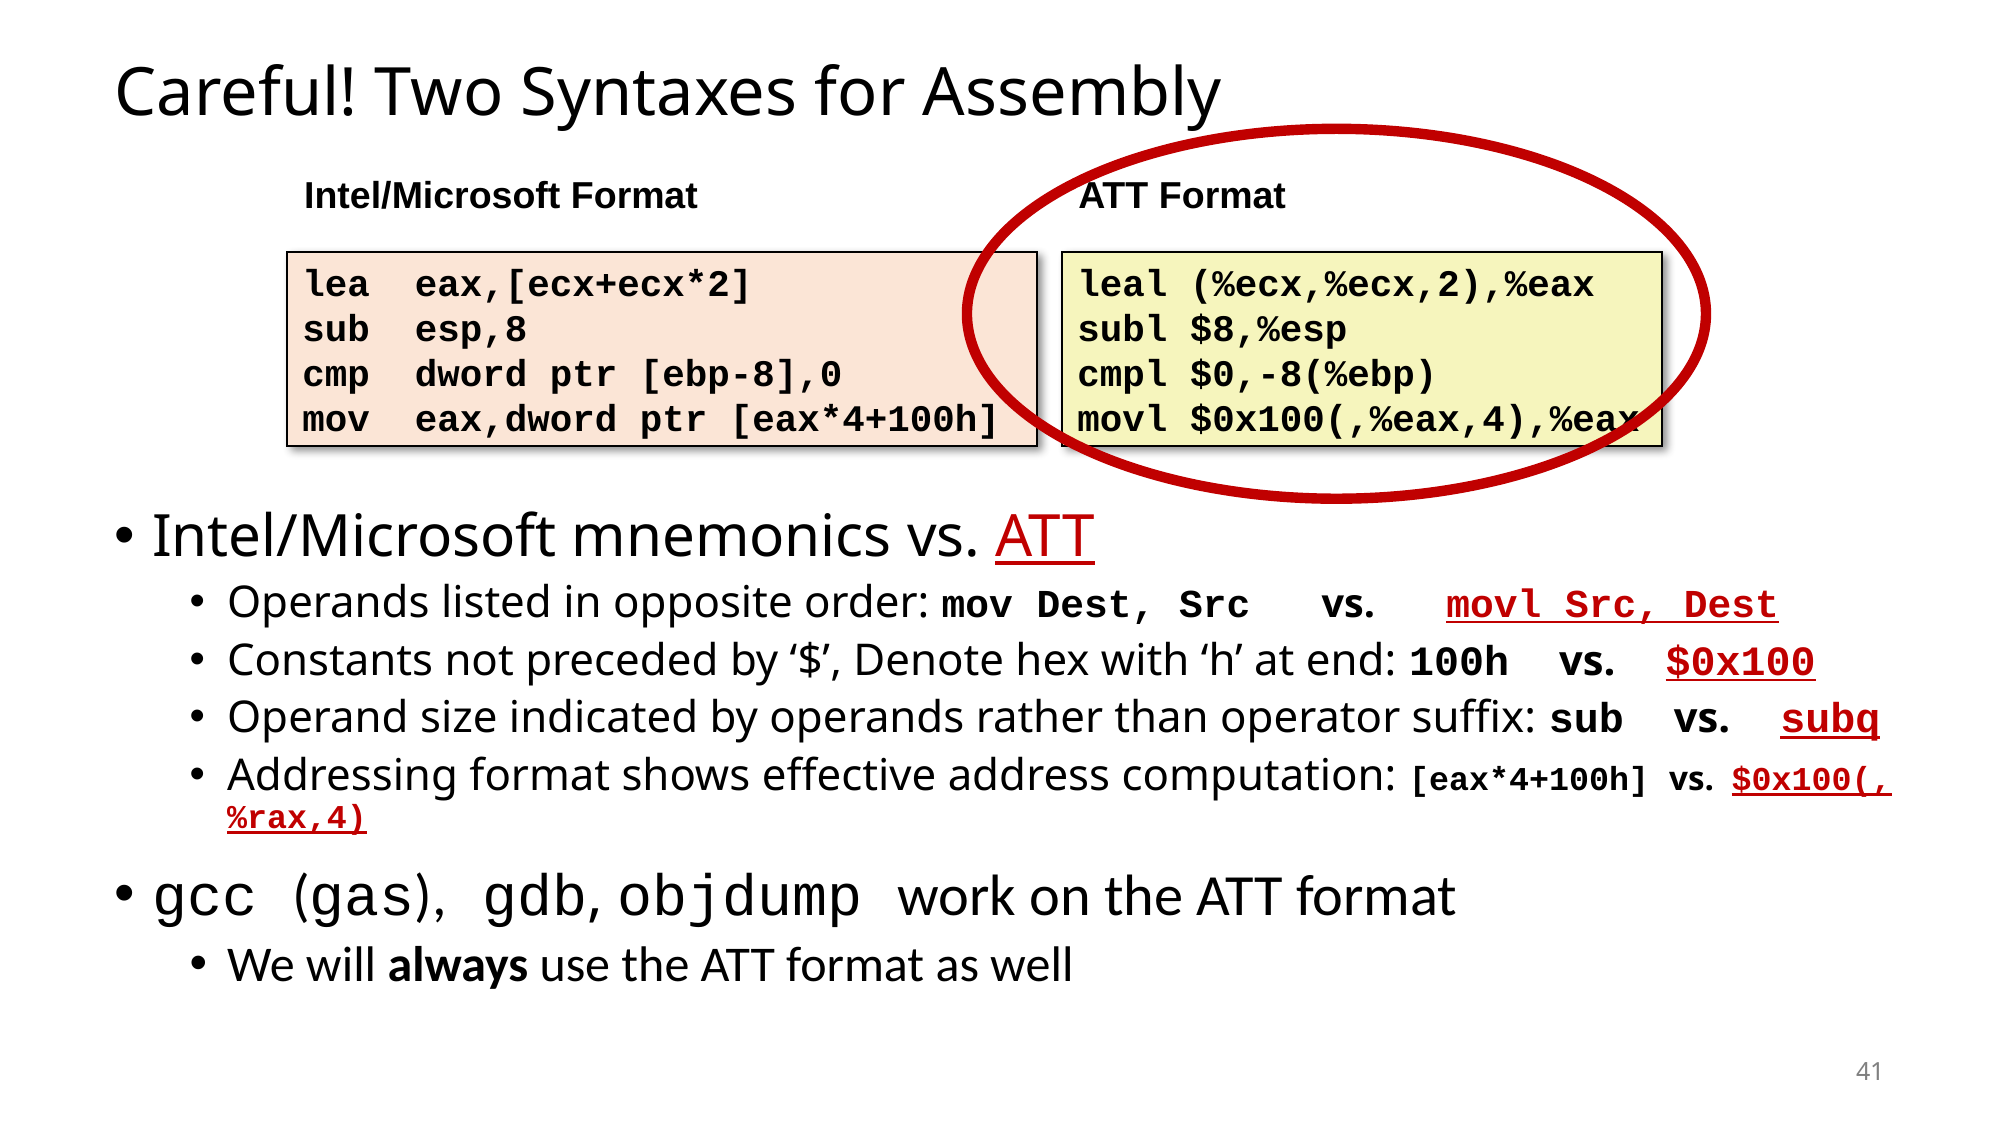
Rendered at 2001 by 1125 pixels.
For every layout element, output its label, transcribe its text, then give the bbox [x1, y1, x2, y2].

text_box lea eax,[ecx+ecx*2] sub esp,8 cmp dword ptr [ebp-8],0 mov eax,dword ptr [eax*4+100h] [287, 251, 1038, 447]
text_box leal (%ecx,%ecx,2),%eax subl $8,%esp cmpl $0,-8(%ebp) movl $0x100(,%eax,4),%eax [1595, 402, 1663, 447]
text_box [966, 128, 1706, 499]
slide_number 41 [1749, 1042, 1900, 1103]
title Careful! Two Syntaxes for Assembly [99, 37, 1900, 150]
text_box ATT Format [1063, 164, 1116, 188]
text_box Intel/Microsoft Format [289, 164, 714, 224]
list Intel/Microsoft mnemonics vs. ATT Operands listed in opposite order: mov Dest, Src vs. movl Src, Dest Constants not preceded by ‘$’, Denote hex with ‘h’ at end: 100h vs. $0x100 Operand size indicated by operands rather than operator suffix: sub vs. subq Addressing format shows effective address computation: [eax*4+100h] vs. $0x100(,%rax,4) gcc (gas), gdb, objdump work on the ATT format We will always use the ATT format as well [99, 498, 2000, 1042]
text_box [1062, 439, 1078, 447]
